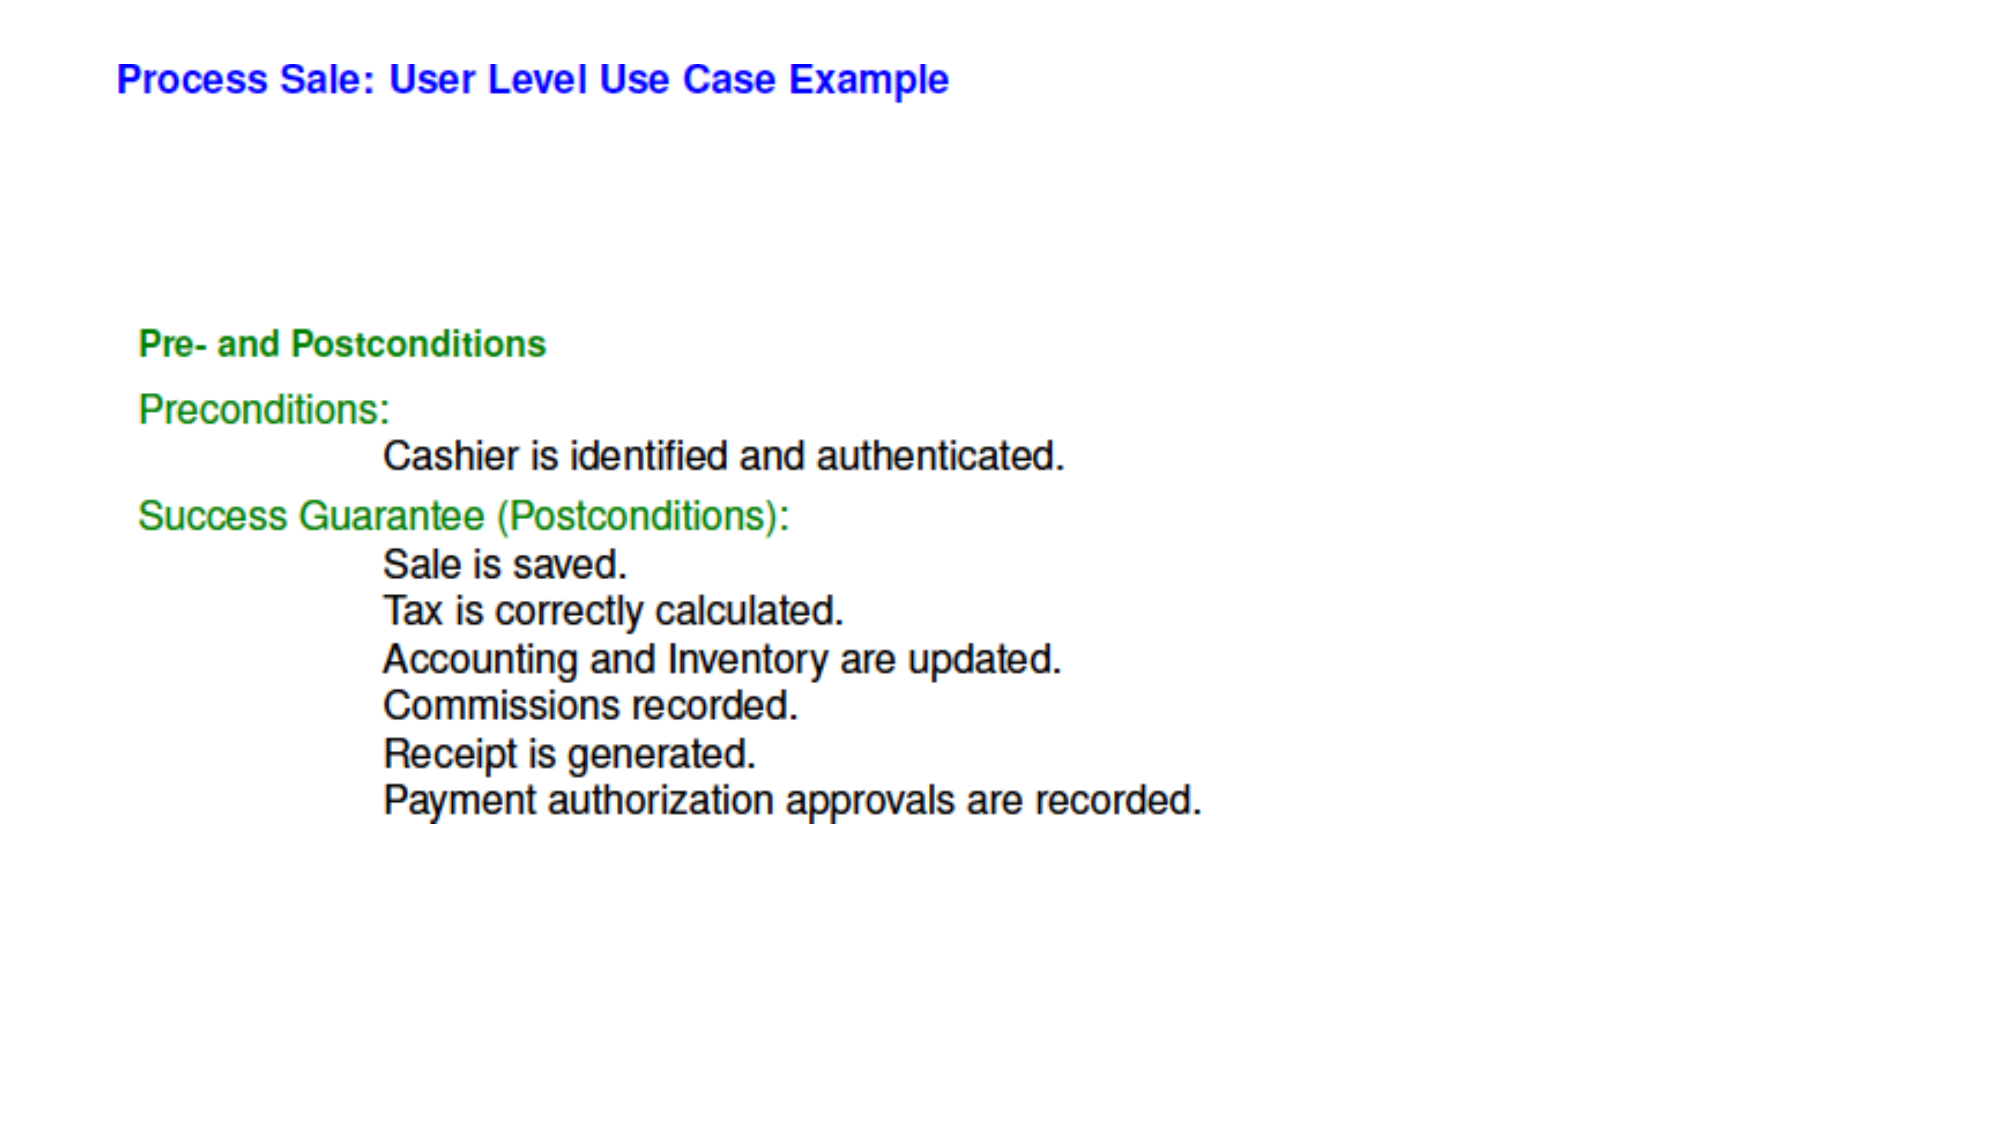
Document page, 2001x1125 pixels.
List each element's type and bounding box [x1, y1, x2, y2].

picture [116, 63, 1203, 824]
